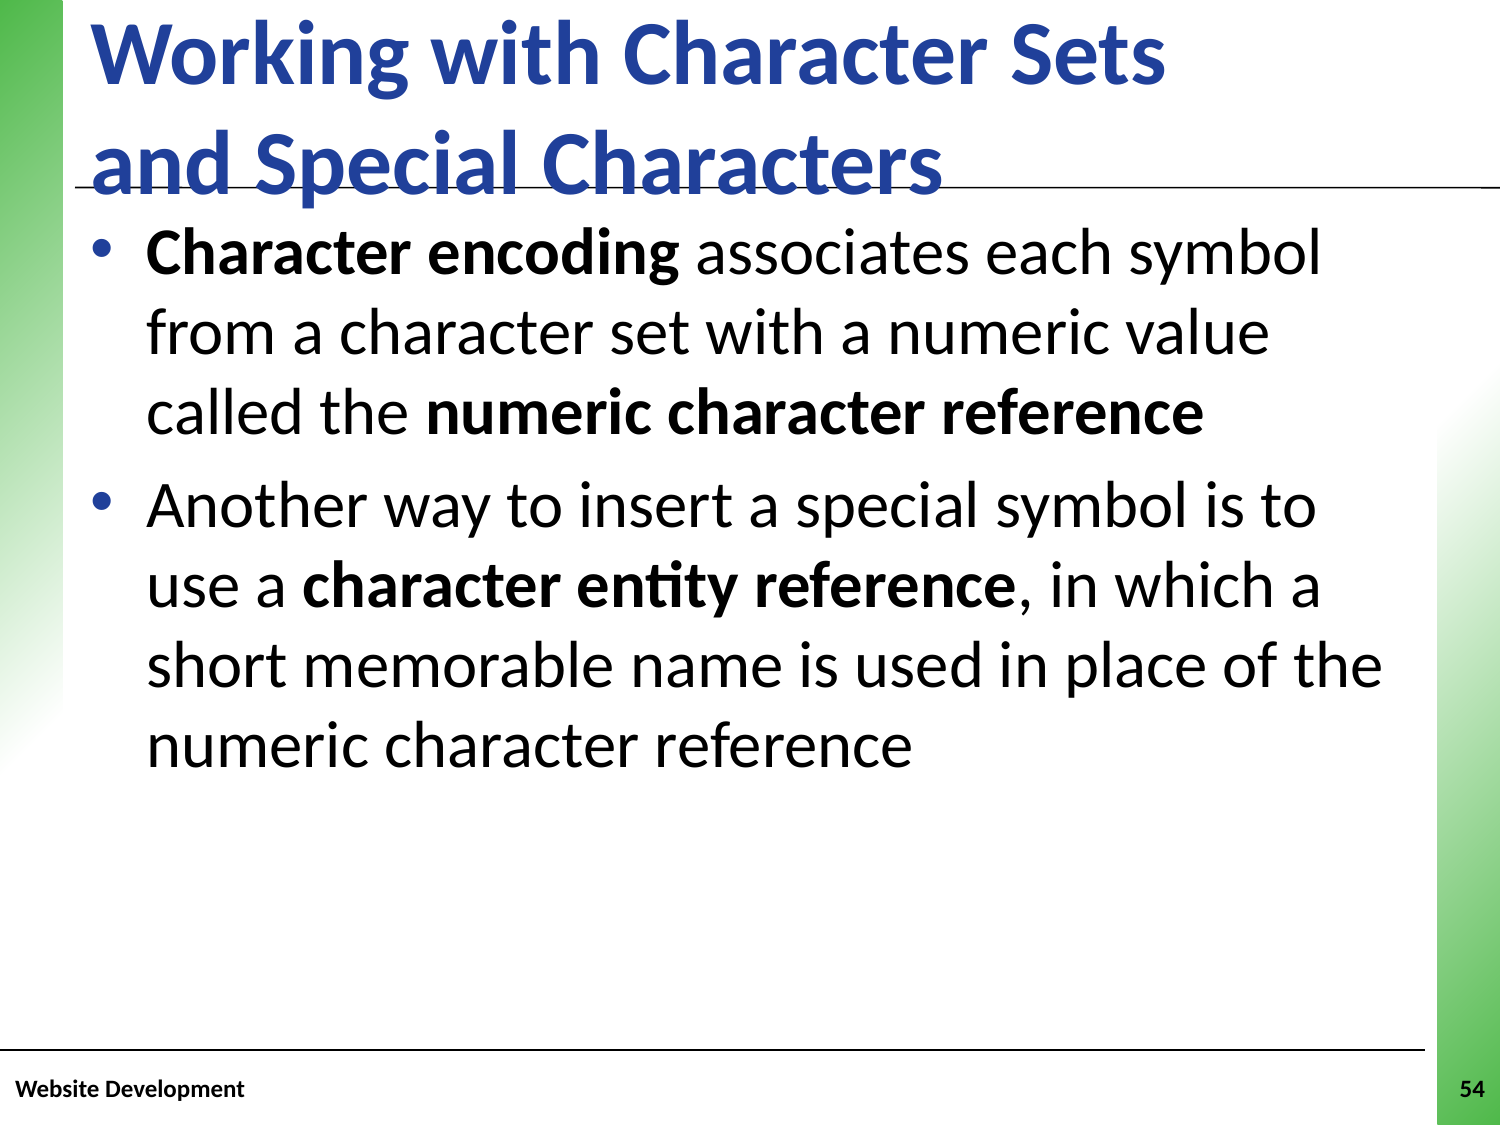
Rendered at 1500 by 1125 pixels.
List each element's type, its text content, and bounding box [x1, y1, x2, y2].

title Working with Character Sets and Special Characters [74, 24, 1438, 181]
footer Website Development [0, 1050, 1350, 1125]
slide_number 54 [1412, 1050, 1500, 1125]
list Character encoding associates each symbol from a character set with a numeric value called the numeric character reference Another way to insert a special symbol is to use a character entity reference, in which a short memorable name is used in place of the numeric character reference [74, 199, 1438, 1006]
